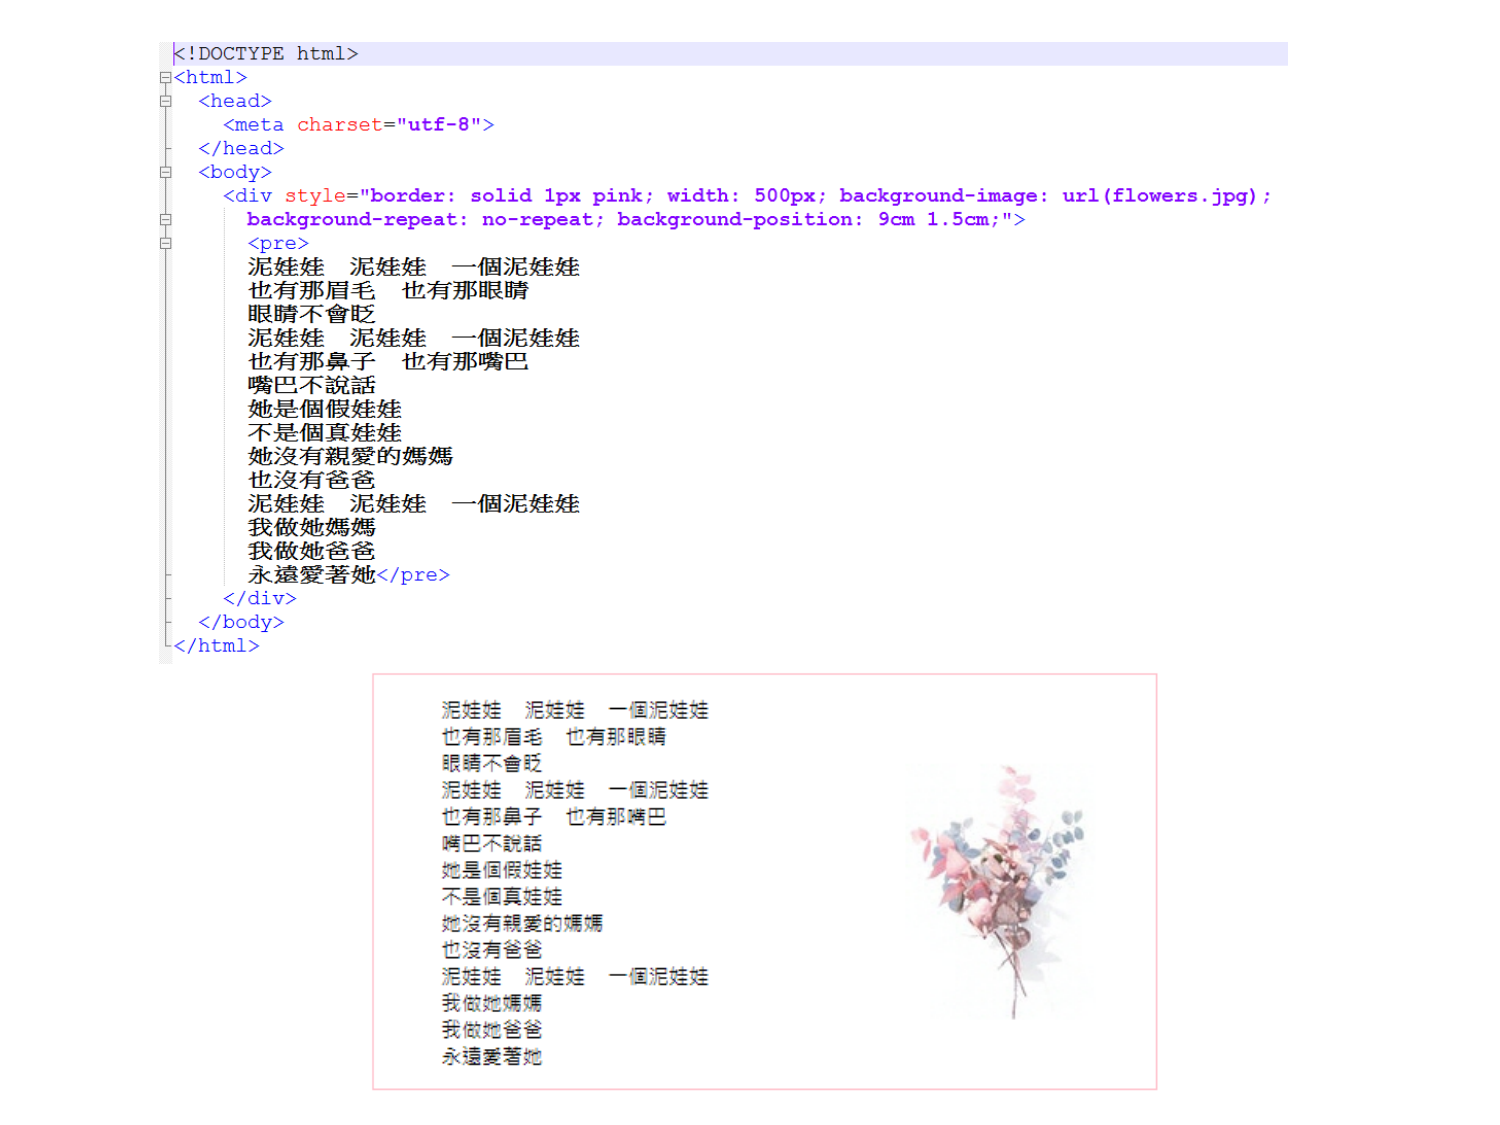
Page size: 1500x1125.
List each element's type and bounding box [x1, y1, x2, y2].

picture [159, 42, 1288, 1125]
